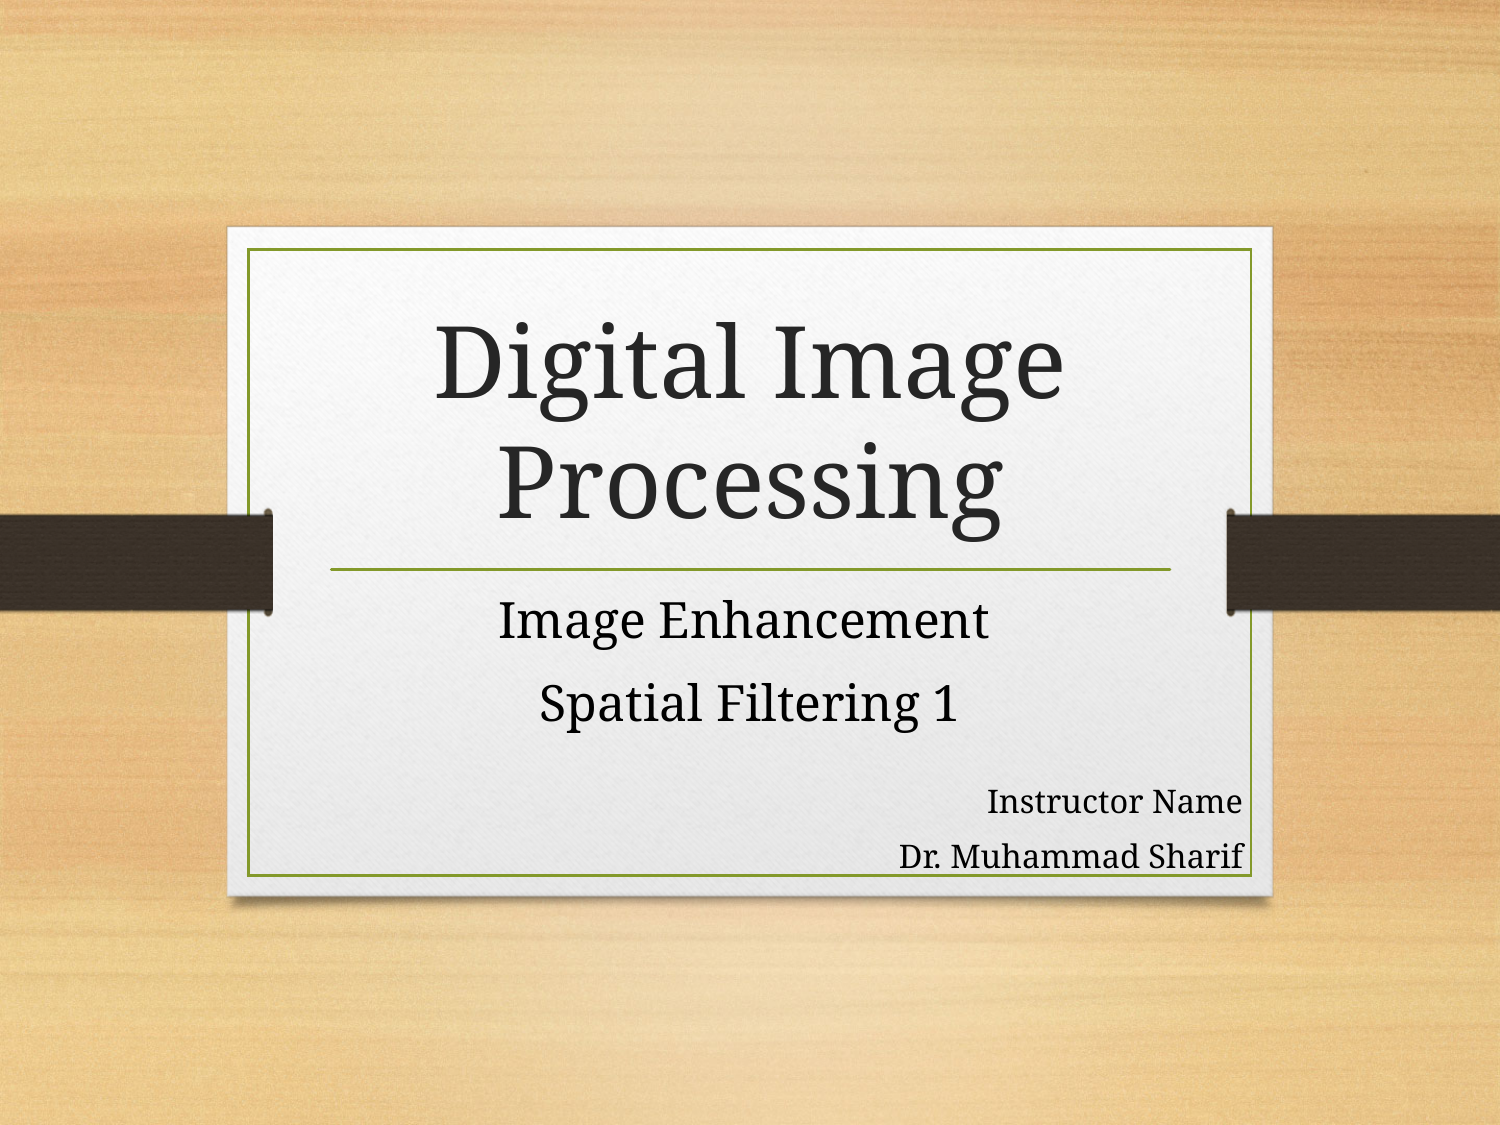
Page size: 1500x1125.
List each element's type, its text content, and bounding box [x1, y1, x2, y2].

title Digital Image Processing [315, 297, 1187, 546]
picture [0, 0, 1500, 1125]
subtitle Image Enhancement Spatial Filtering 1 [415, 581, 1086, 742]
text_box Instructor Name Dr. Muhammad Sharif [588, 773, 1259, 884]
